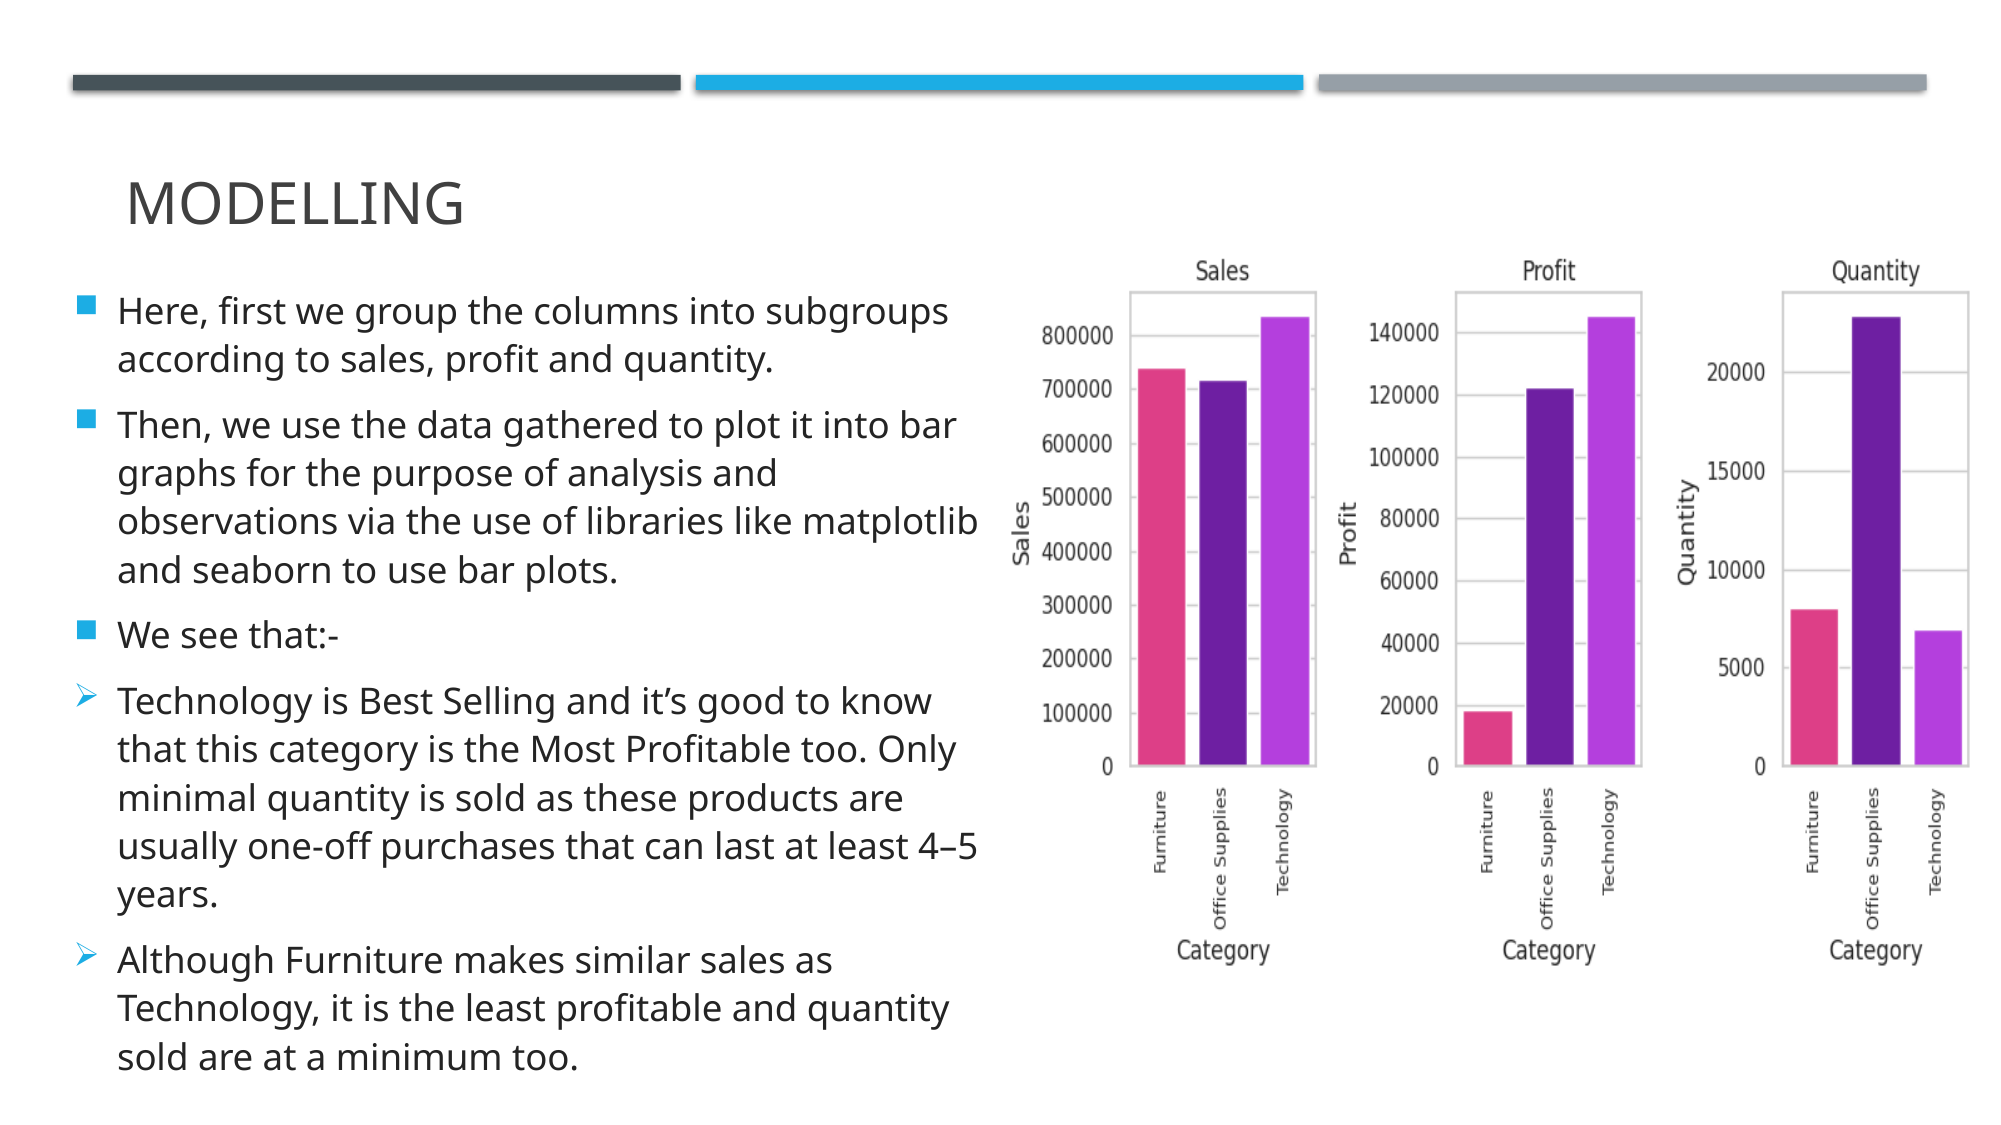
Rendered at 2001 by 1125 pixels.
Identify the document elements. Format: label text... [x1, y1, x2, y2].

list Here, first we group the columns into subgroups according to sales, profit and quantity. Then, we use the data gathered to plot it into bar graphs for the purpose of analysis and observations via the use of libraries like matplotlib and seaborn to use bar plots. We see that:- Technology is Best Selling and it’s good to know that this category is the Most Profitable too. Only minimal quantity is sold as these products are usually one-off purchases that can last at least 4–5 years. Although Furniture makes similar sales as Technology, it is the least profitable and quantity sold are at a minimum too. [58, 276, 1000, 1093]
title MODELLING [110, 103, 1921, 276]
picture [999, 244, 1981, 981]
